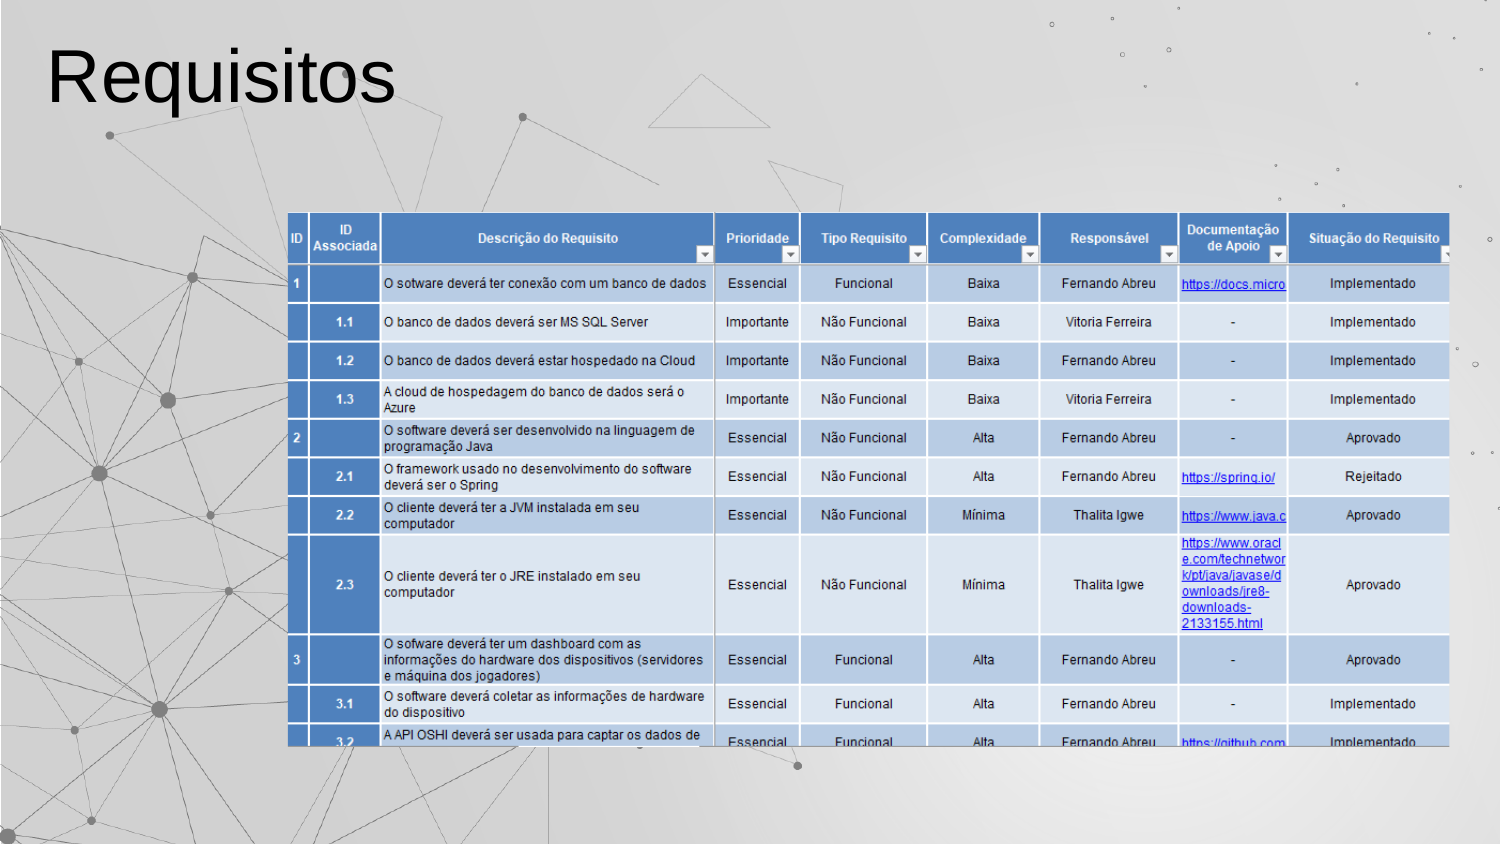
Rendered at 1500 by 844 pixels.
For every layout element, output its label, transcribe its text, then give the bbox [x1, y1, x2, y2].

picture [0, 0, 1500, 844]
text_box Requisitos [32, 20, 482, 126]
